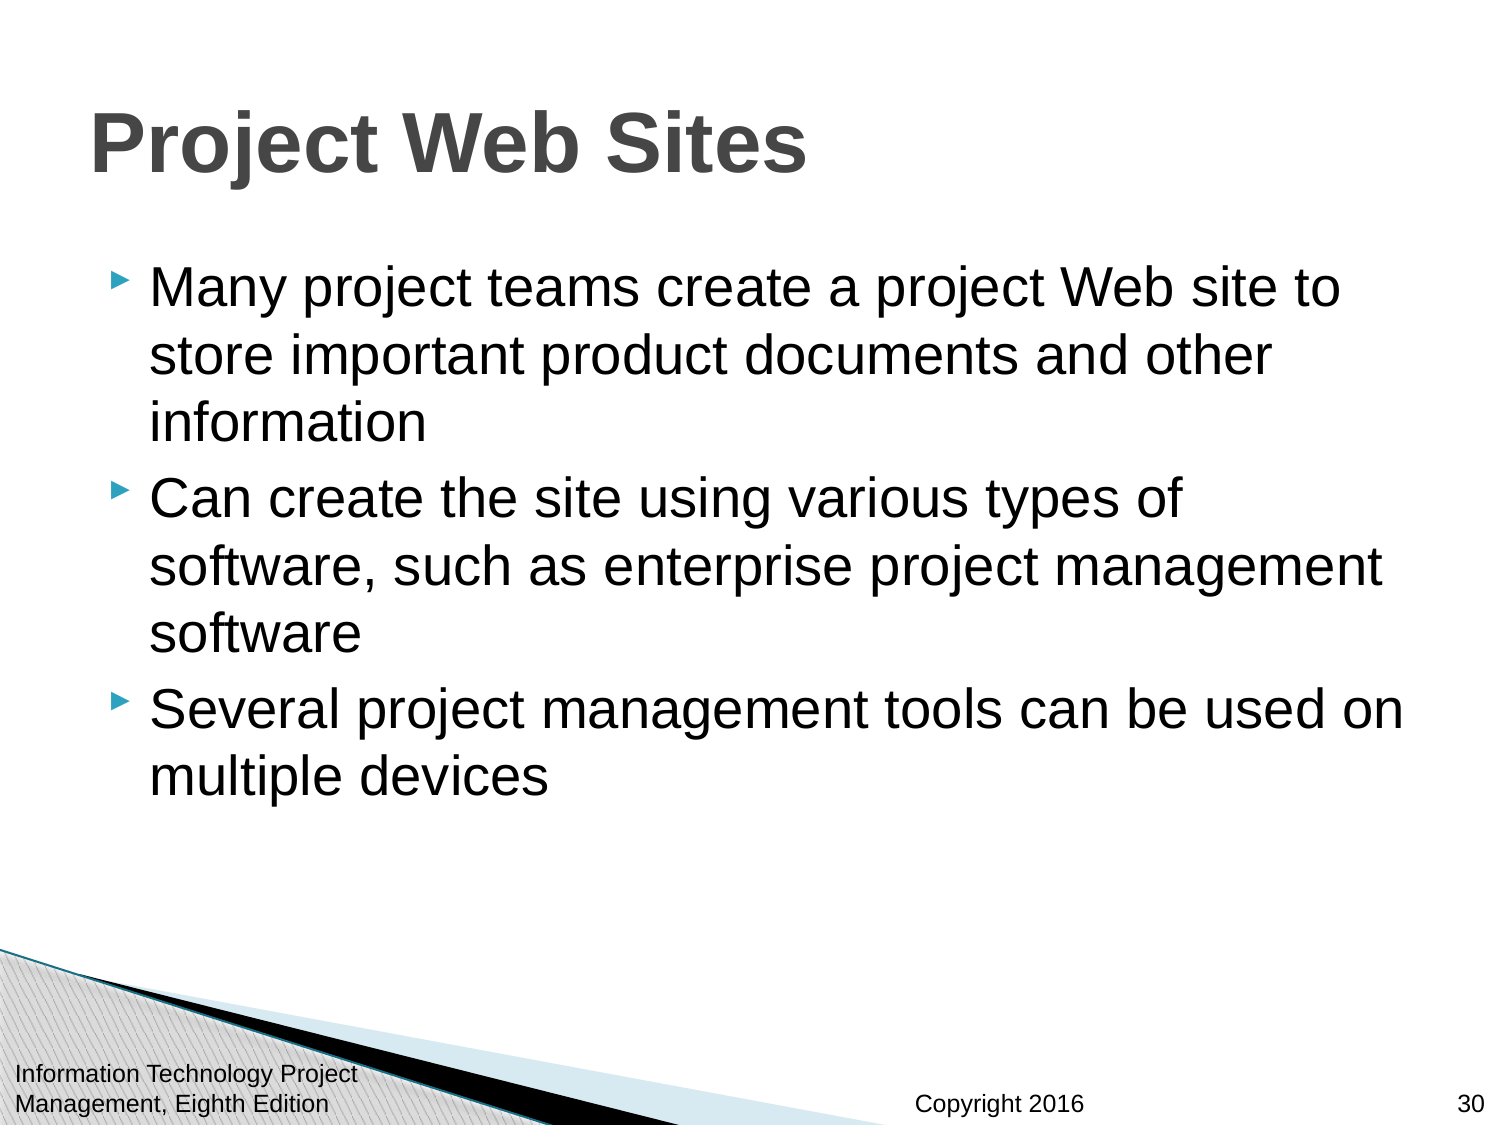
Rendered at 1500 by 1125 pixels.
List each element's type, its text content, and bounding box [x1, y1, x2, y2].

title Project Web Sites [75, 45, 1425, 233]
footer Information Technology Project Management, Eighth Edition [0, 1065, 425, 1125]
list Many project teams create a project Web site to store important product documents and other information Can create the site using various types of software, such as enterprise project management software Several project management tools can be used on multiple devices [74, 242, 1426, 986]
slide_number 30 [1408, 1065, 1500, 1125]
